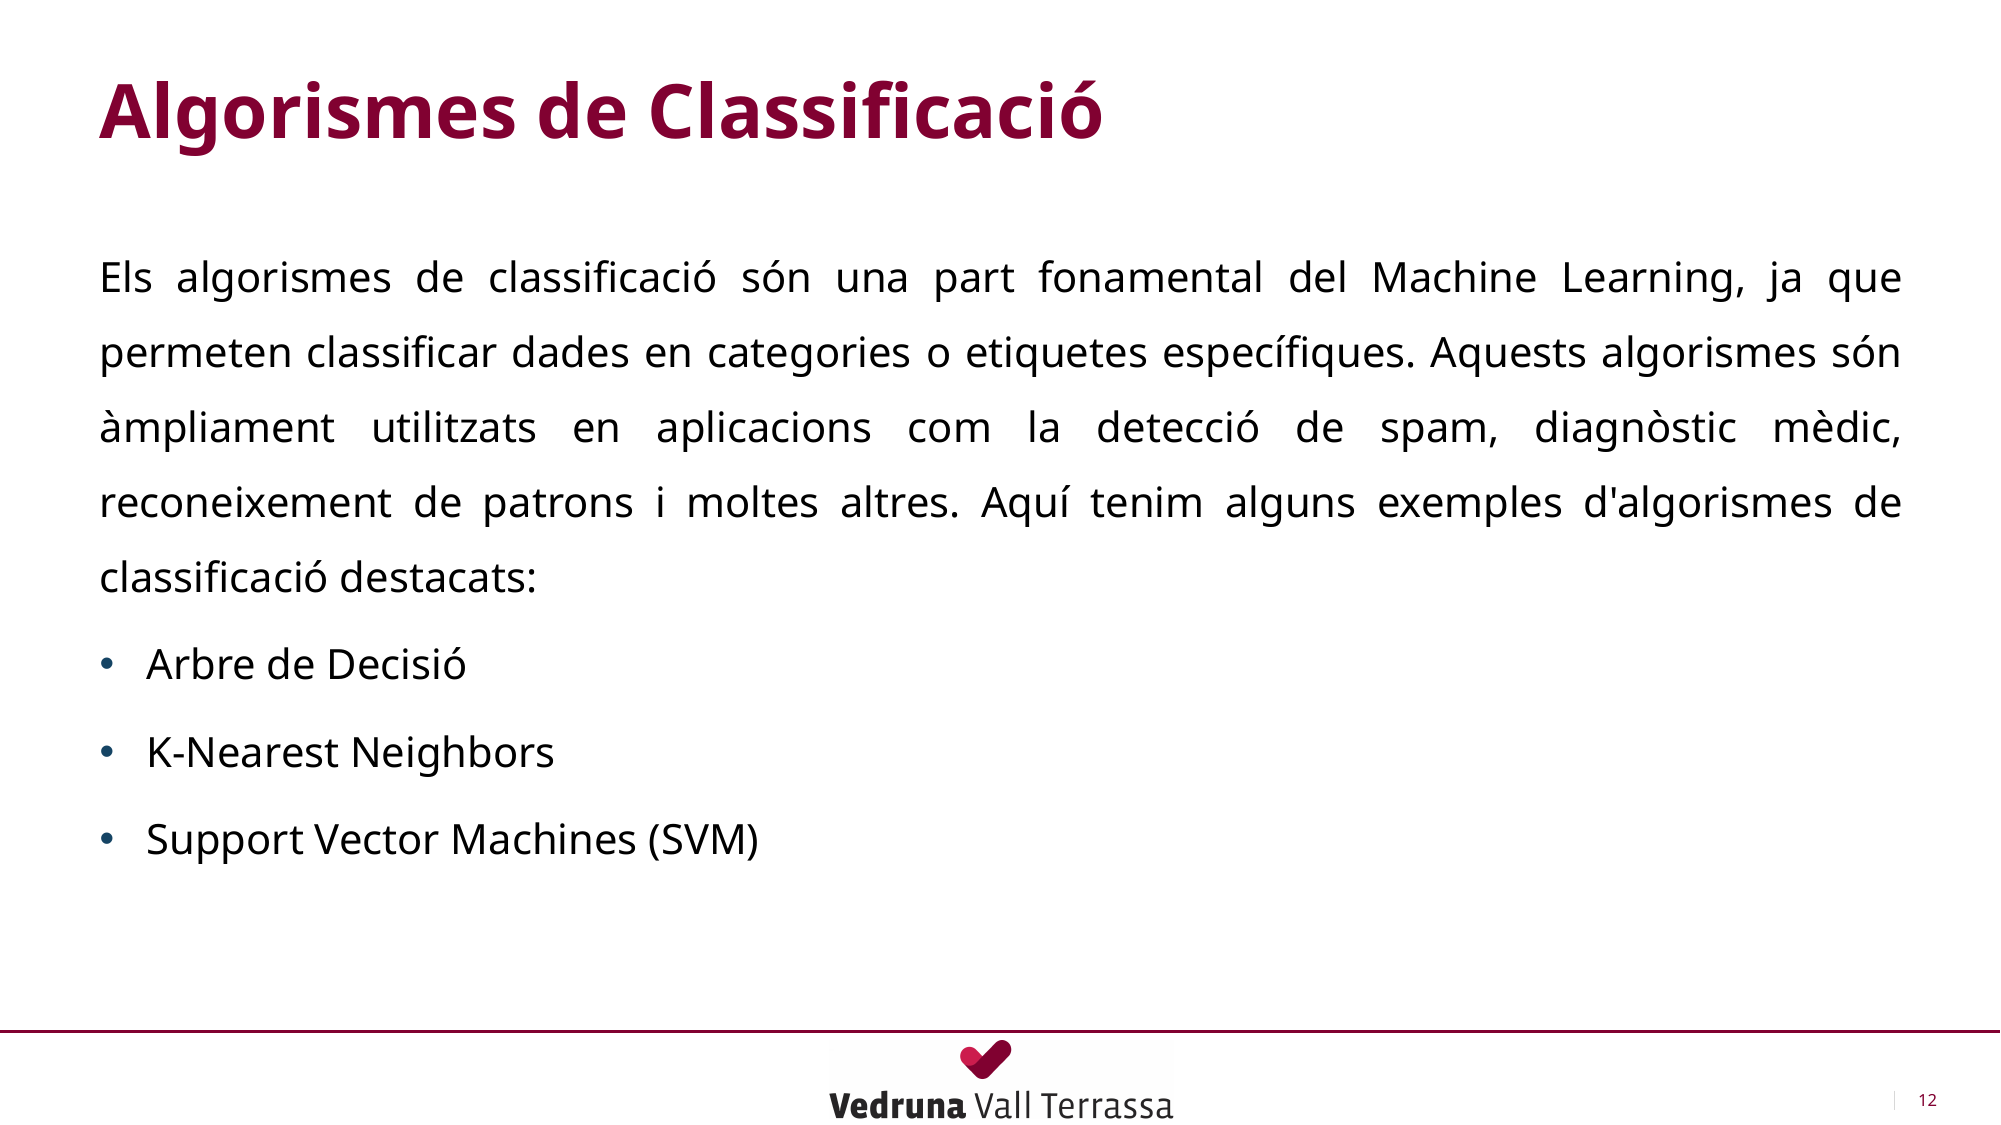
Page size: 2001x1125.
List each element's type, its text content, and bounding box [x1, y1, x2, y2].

picture [829, 1040, 1174, 1119]
list Els algorismes de classificació són una part fonamental del Machine Learning, ja que permeten classificar dades en categories o etiquetes específiques. Aquests algorismes són àmpliament utilitzats en aplicacions com la detecció de spam, diagnòstic mèdic, reconeixement de patrons i moltes altres. Aquí tenim alguns exemples d'algorismes de classificació destacats: Arbre de Decisió K-Nearest Neighbors Support Vector Machines (SVM) [99, 225, 1904, 980]
list Algorismes de Classificació [99, 63, 1904, 174]
